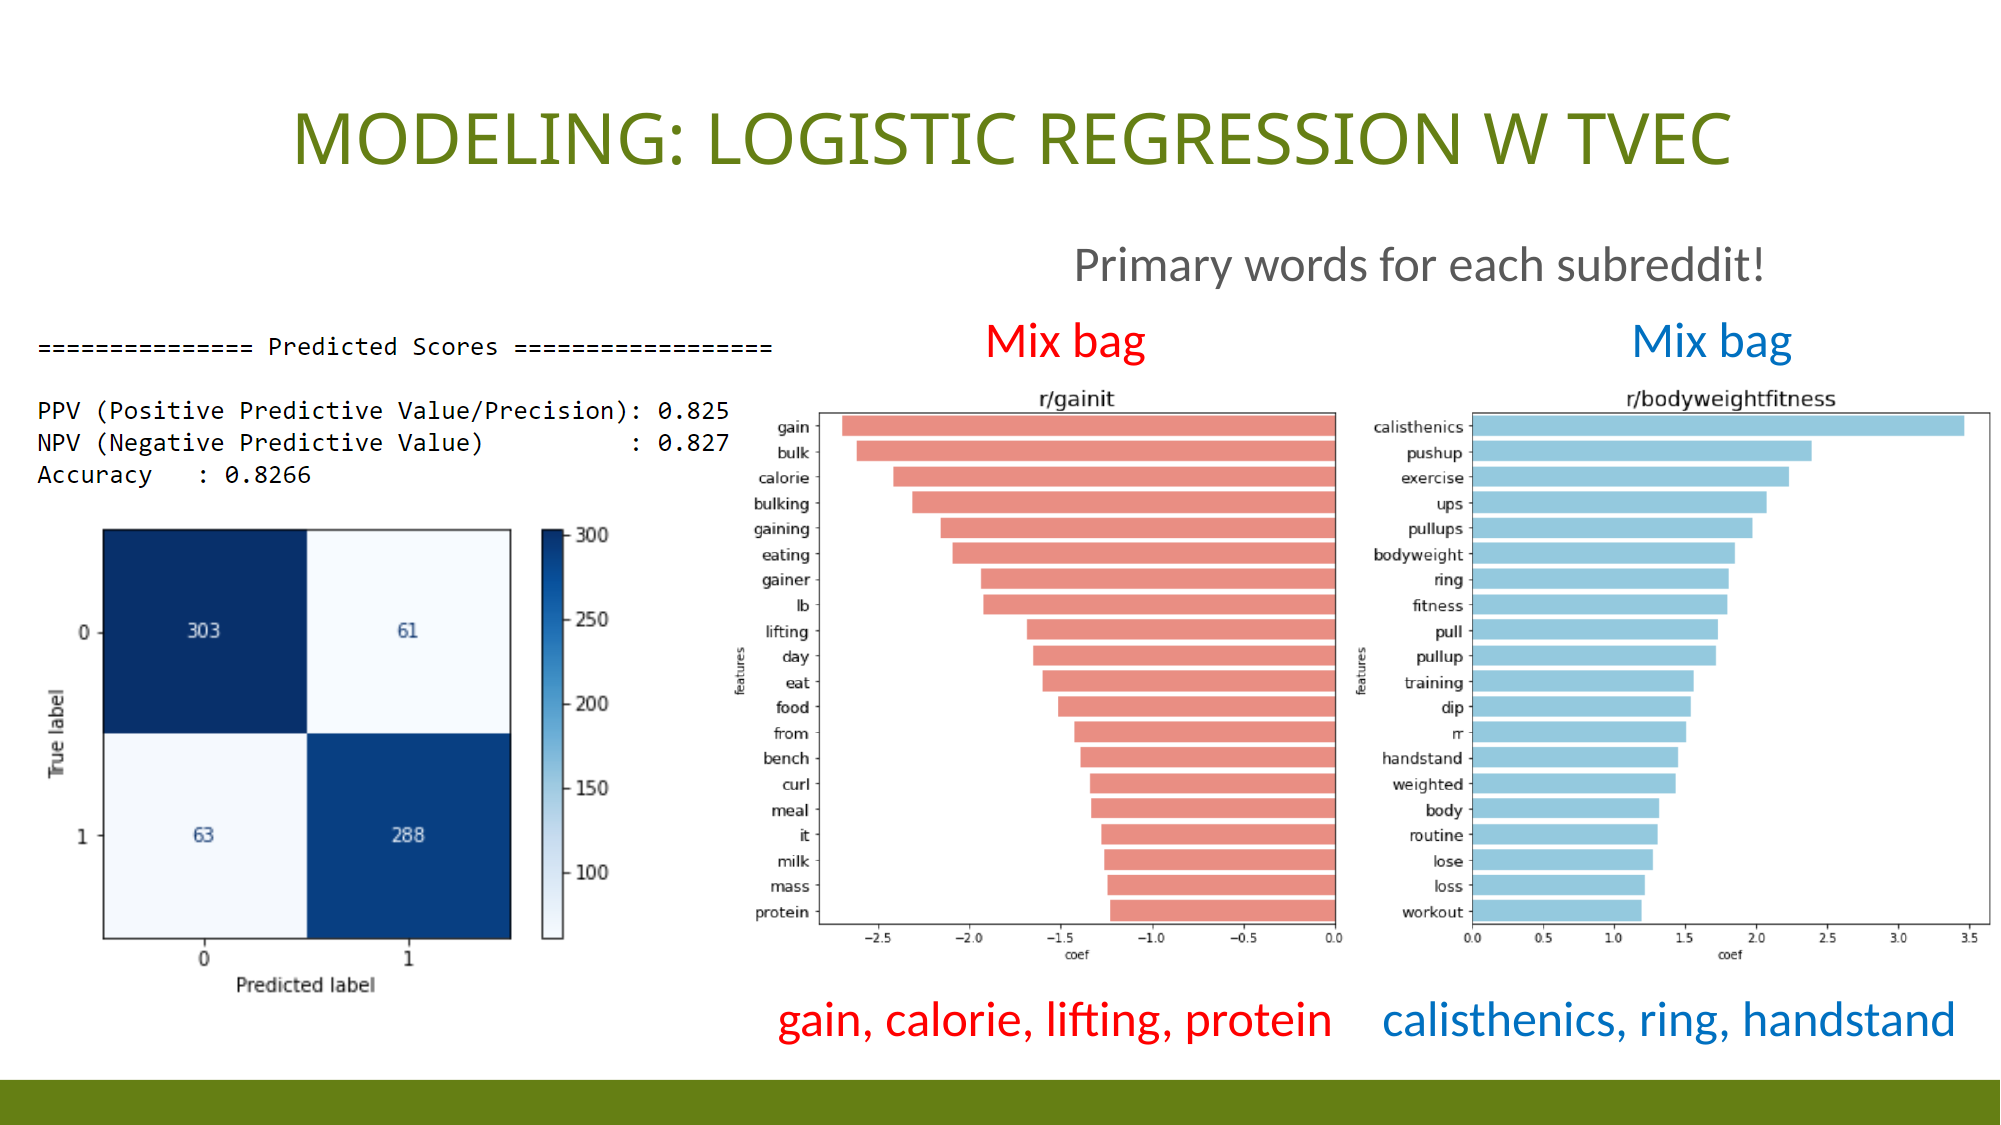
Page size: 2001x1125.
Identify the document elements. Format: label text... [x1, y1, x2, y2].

text_box Mix bag [1616, 299, 1808, 375]
text_box calisthenics, ring, handstand [1367, 978, 1972, 1054]
title Modeling: Logistic regression w tvec [276, 0, 1777, 188]
text_box gain, calorie, lifting, protein [762, 979, 1349, 1054]
text_box Primary words for each subreddit! [1059, 224, 1783, 299]
picture [0, 302, 2000, 1012]
text_box Mix bag [970, 299, 1162, 375]
